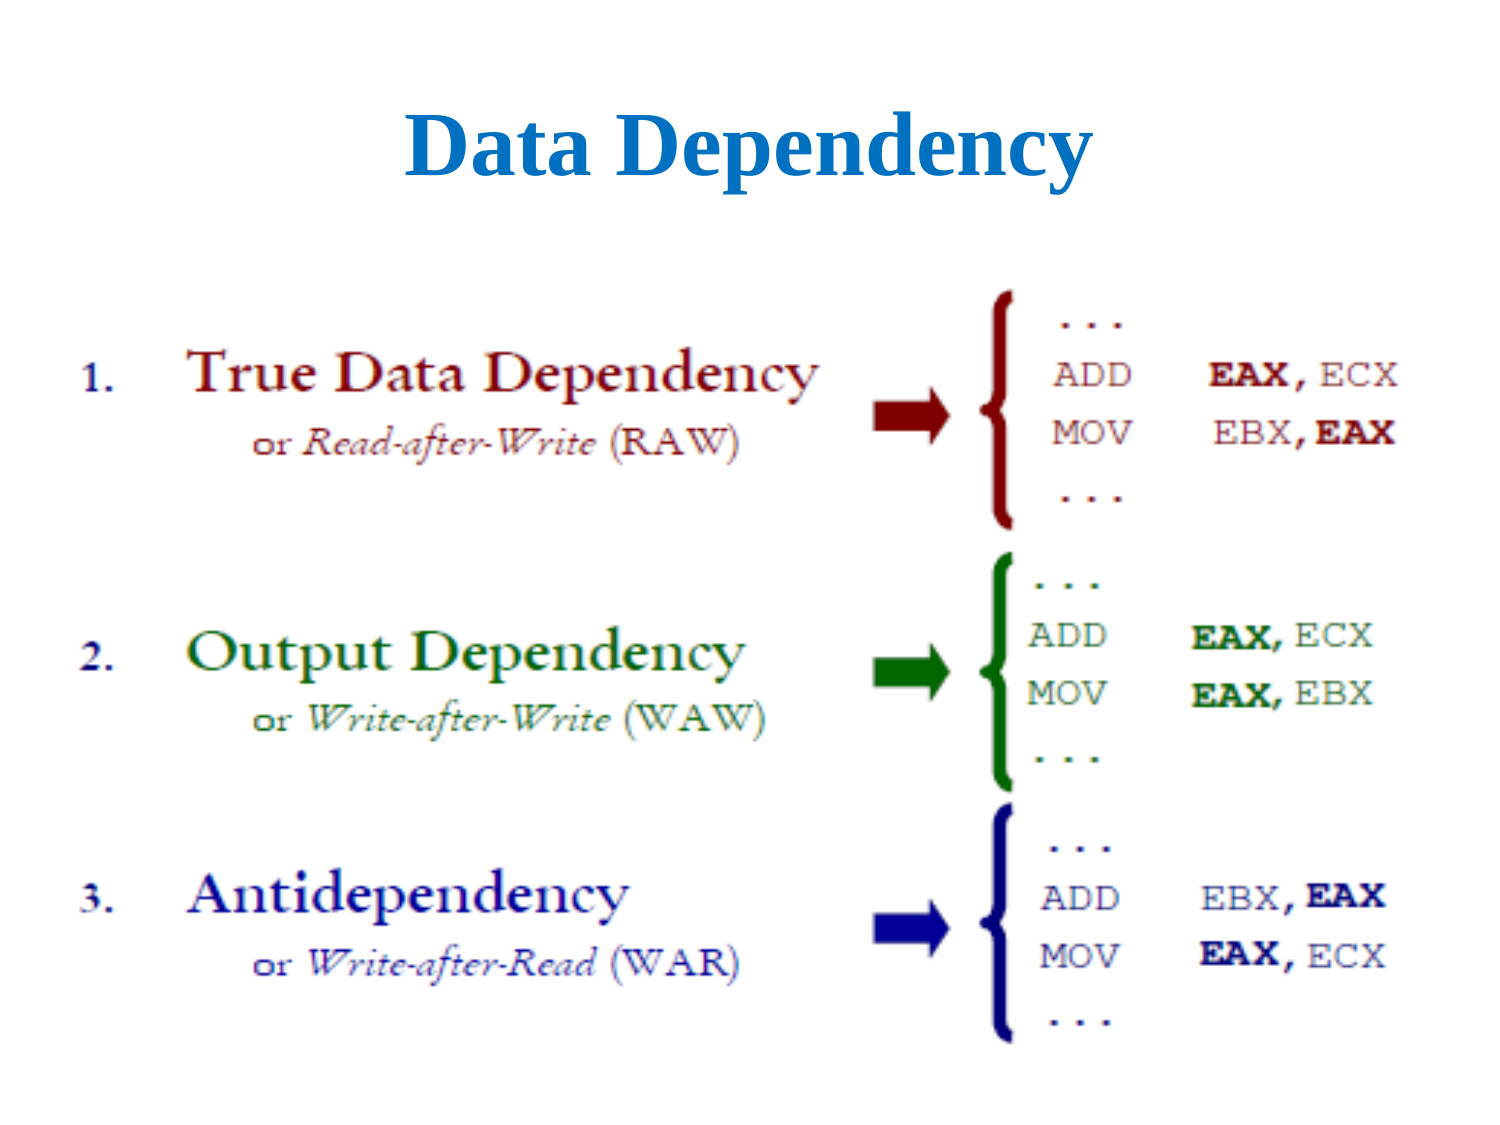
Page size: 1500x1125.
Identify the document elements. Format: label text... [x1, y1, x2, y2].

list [74, 287, 1413, 1051]
title Data Dependency [75, 45, 1425, 233]
